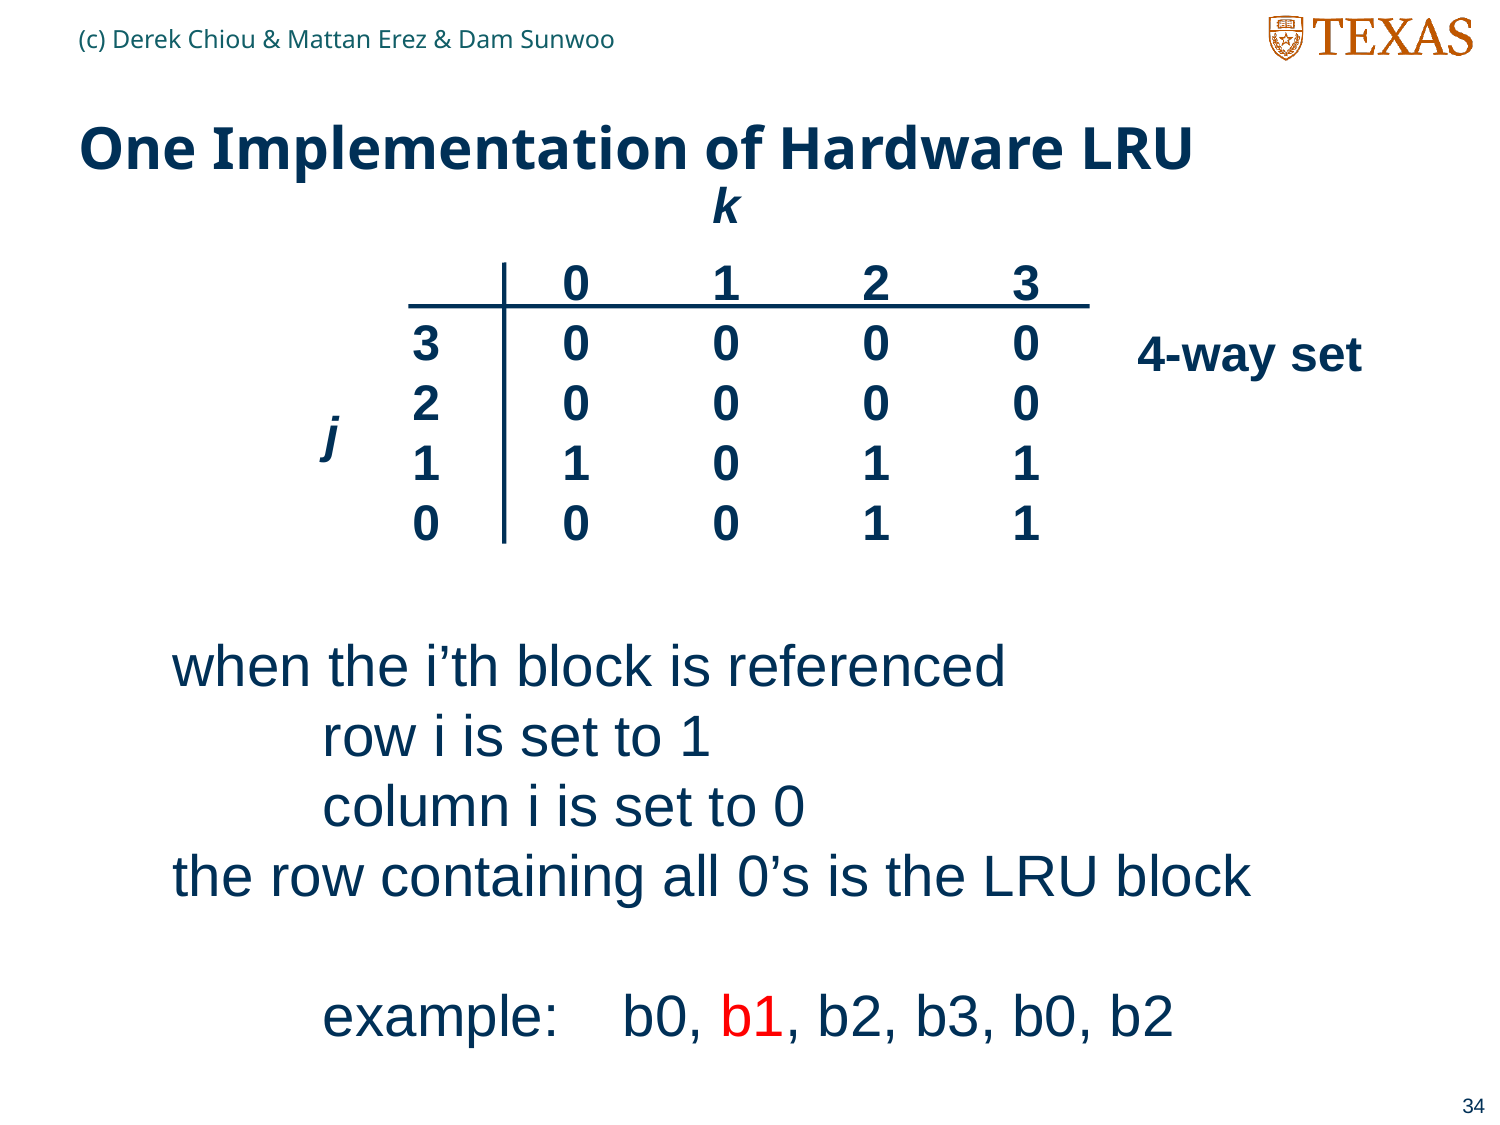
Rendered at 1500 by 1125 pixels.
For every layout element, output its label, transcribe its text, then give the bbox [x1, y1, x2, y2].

picture [1268, 12, 1474, 63]
title One Implementation of Hardware LRU [63, 75, 1475, 223]
text_box 34 [1149, 1085, 1500, 1125]
text_box 0 1 2 3 3 0 0 0 0 2 0 0 0 0 1 1 0 1 1 0 0 0 1 1 [397, 243, 1178, 558]
text_box when the i’th block is referenced row i is set to 1 column i is set to 0 the row containing all 0’s is the LRU block example: b0, b1, b2, b3, b0, b2 [158, 621, 1269, 1056]
footer (c) Derek Chiou & Mattan Erez & Dam Sunwoo [63, 3, 914, 73]
text_box 4-way set [1122, 313, 1378, 389]
text_box j [309, 395, 354, 470]
text_box k [697, 166, 756, 241]
